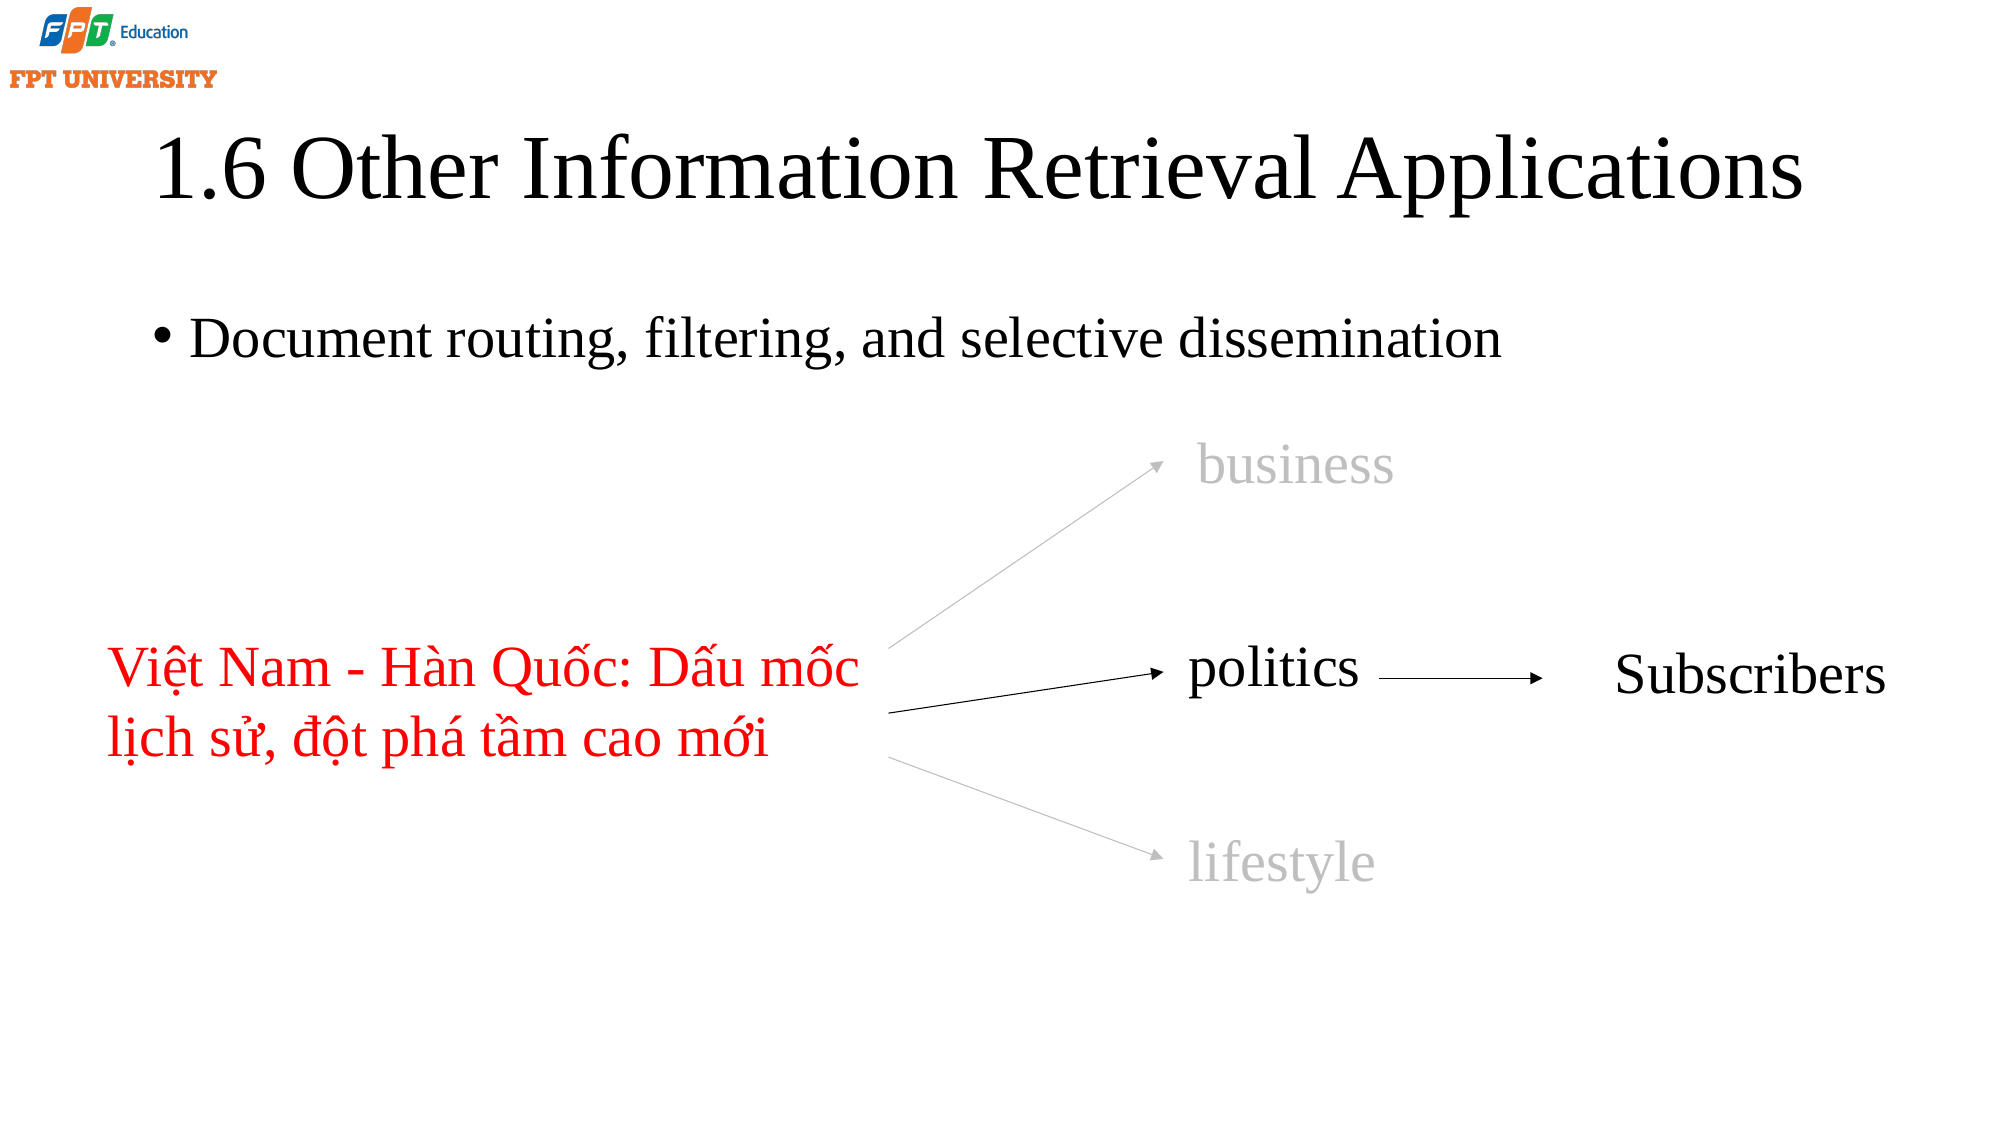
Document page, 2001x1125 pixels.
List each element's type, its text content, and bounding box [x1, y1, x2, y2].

text_box Việt Nam - Hàn Quốc: Dấu mốc lịch sử, đột phá tầm cao mới [92, 620, 941, 776]
title 1.6 Other Information Retrieval Applications [137, 59, 1863, 278]
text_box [888, 757, 1164, 859]
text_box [888, 671, 1164, 714]
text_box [888, 461, 1164, 649]
picture [10, 7, 217, 88]
list Document routing, filtering, and selective dissemination [137, 299, 1863, 1014]
text_box lifestyle [1173, 815, 1447, 901]
text_box Subscribers [1599, 627, 1908, 713]
text_box politics [1173, 620, 1447, 706]
text_box business [1182, 418, 1456, 503]
